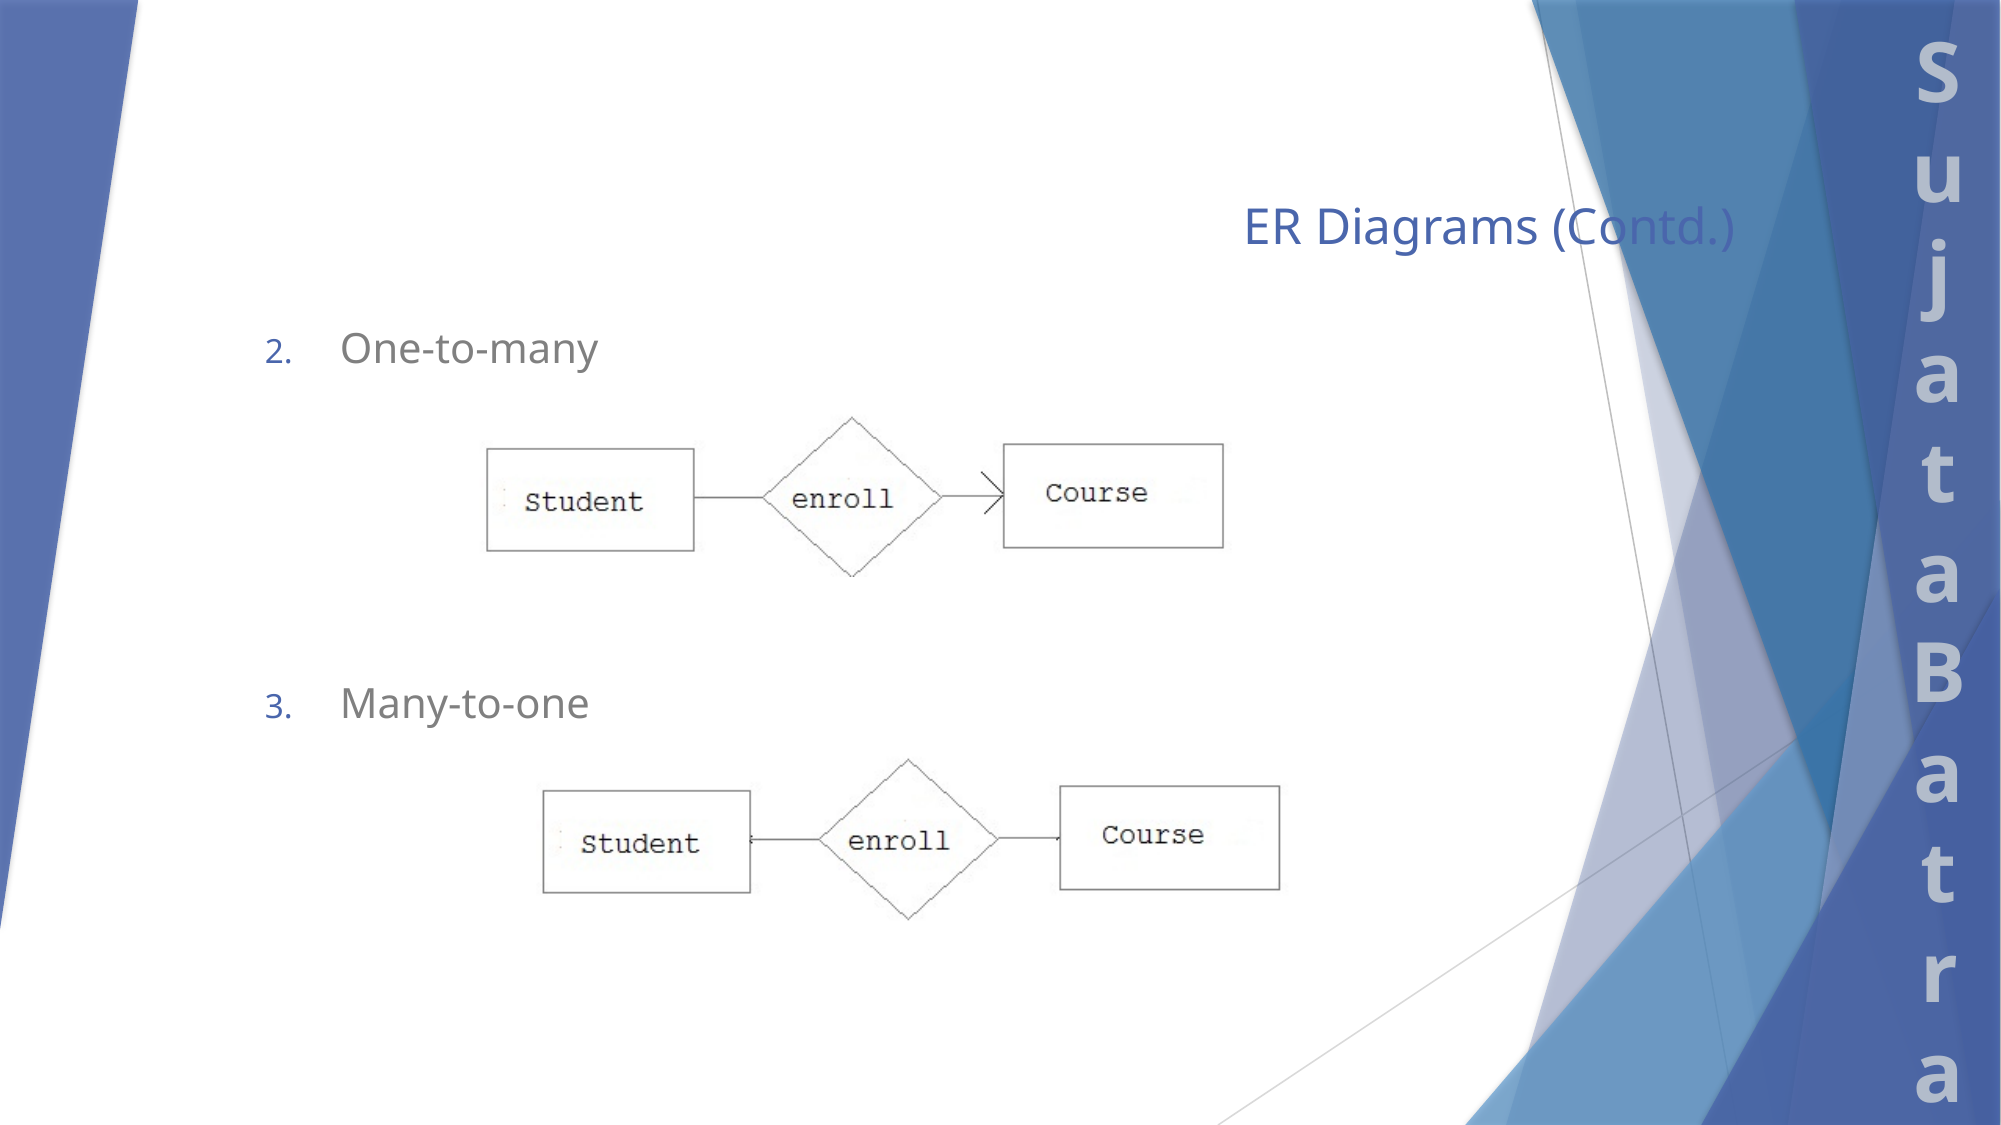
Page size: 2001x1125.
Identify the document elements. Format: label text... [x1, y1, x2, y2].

subtitle One-to-many Many-to-one [249, 314, 1750, 863]
title ER Diagrams (Contd.) [249, 186, 1750, 314]
picture [521, 722, 1293, 922]
picture [471, 381, 1246, 578]
